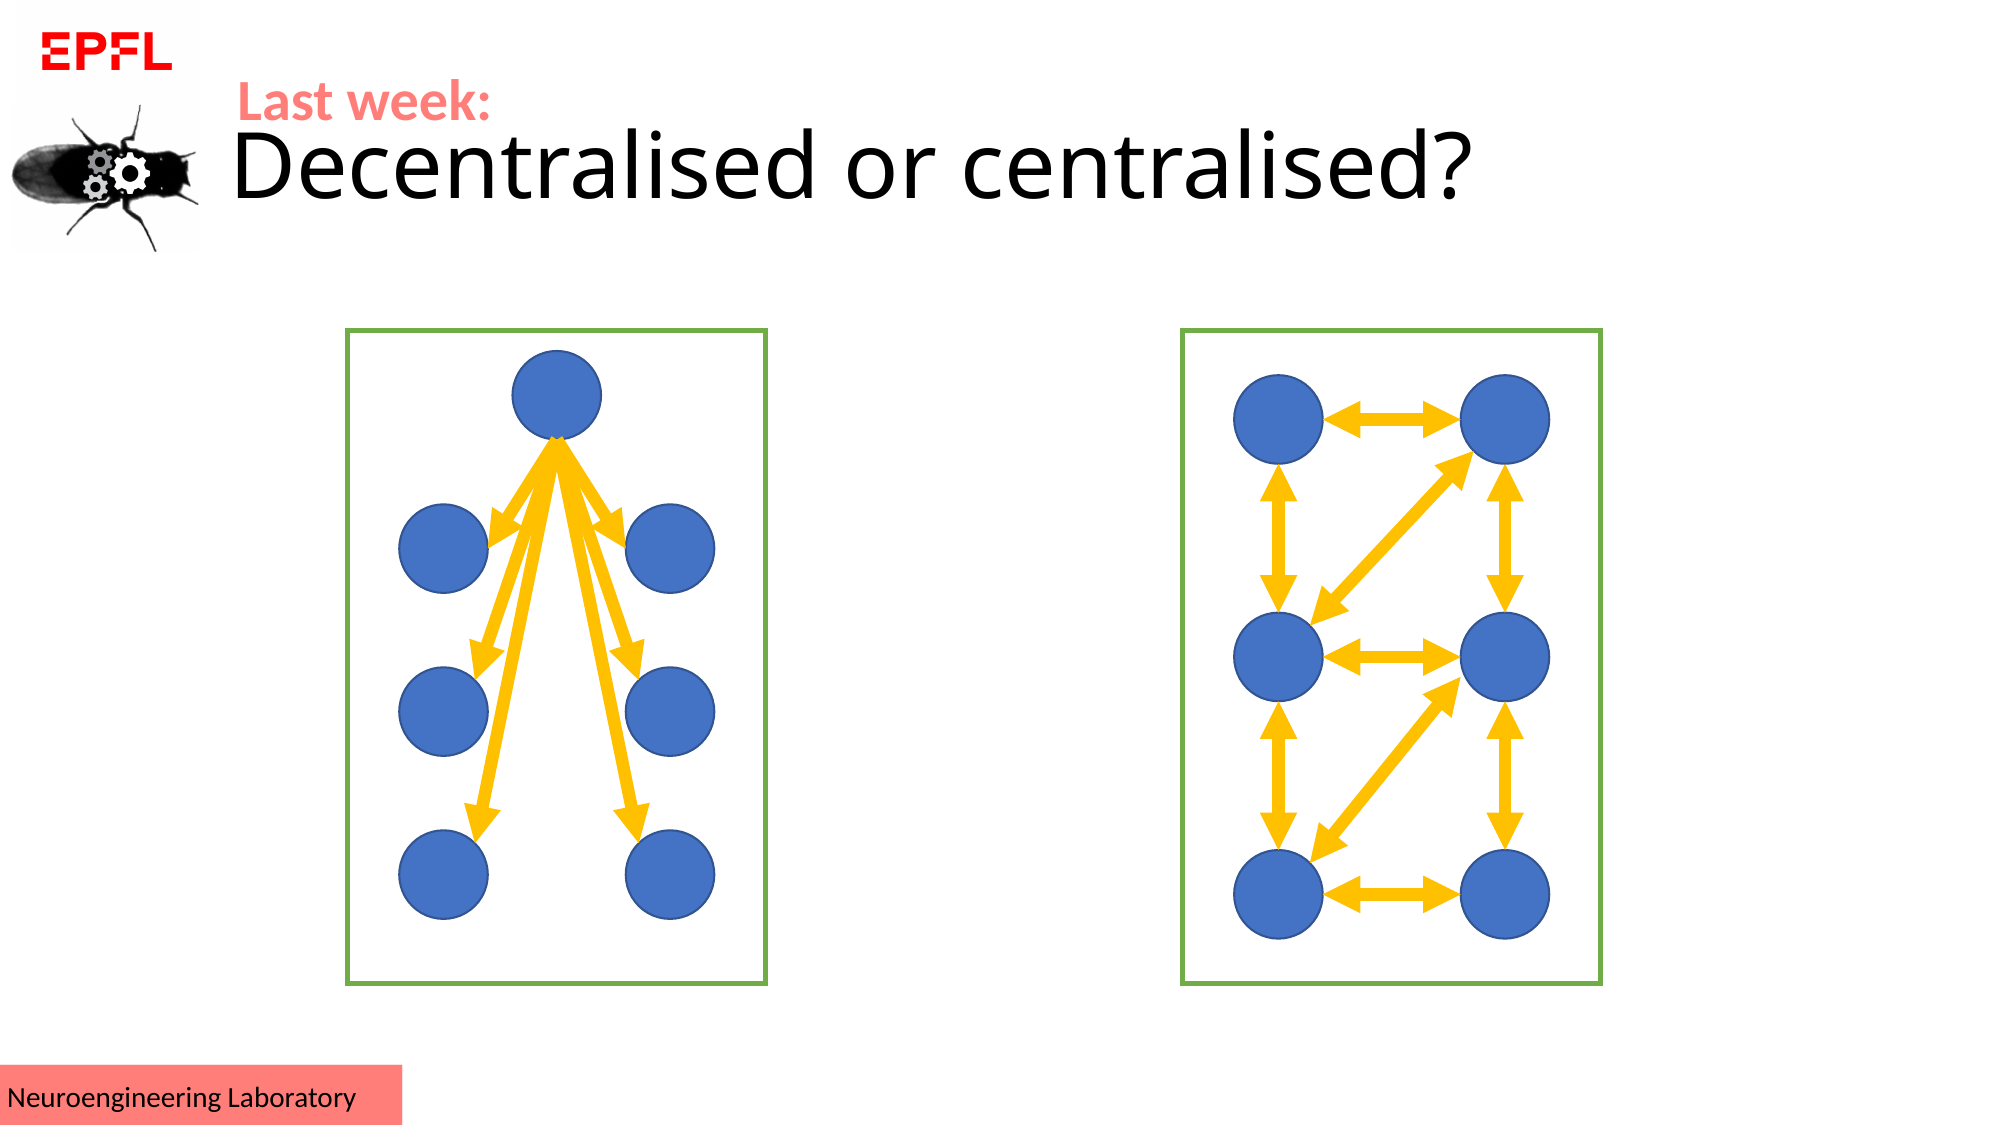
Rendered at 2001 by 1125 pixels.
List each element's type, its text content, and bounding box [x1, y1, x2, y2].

text_box Last week: [222, 54, 508, 140]
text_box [349, 554, 765, 870]
text_box [511, 349, 603, 439]
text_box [1309, 450, 1474, 626]
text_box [557, 439, 639, 844]
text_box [1309, 676, 1461, 864]
picture [11, 104, 199, 252]
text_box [474, 439, 557, 844]
picture [15, 0, 199, 103]
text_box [1182, 330, 1601, 984]
title Decentralised or centralised? [214, 59, 1863, 278]
text_box [347, 329, 767, 985]
